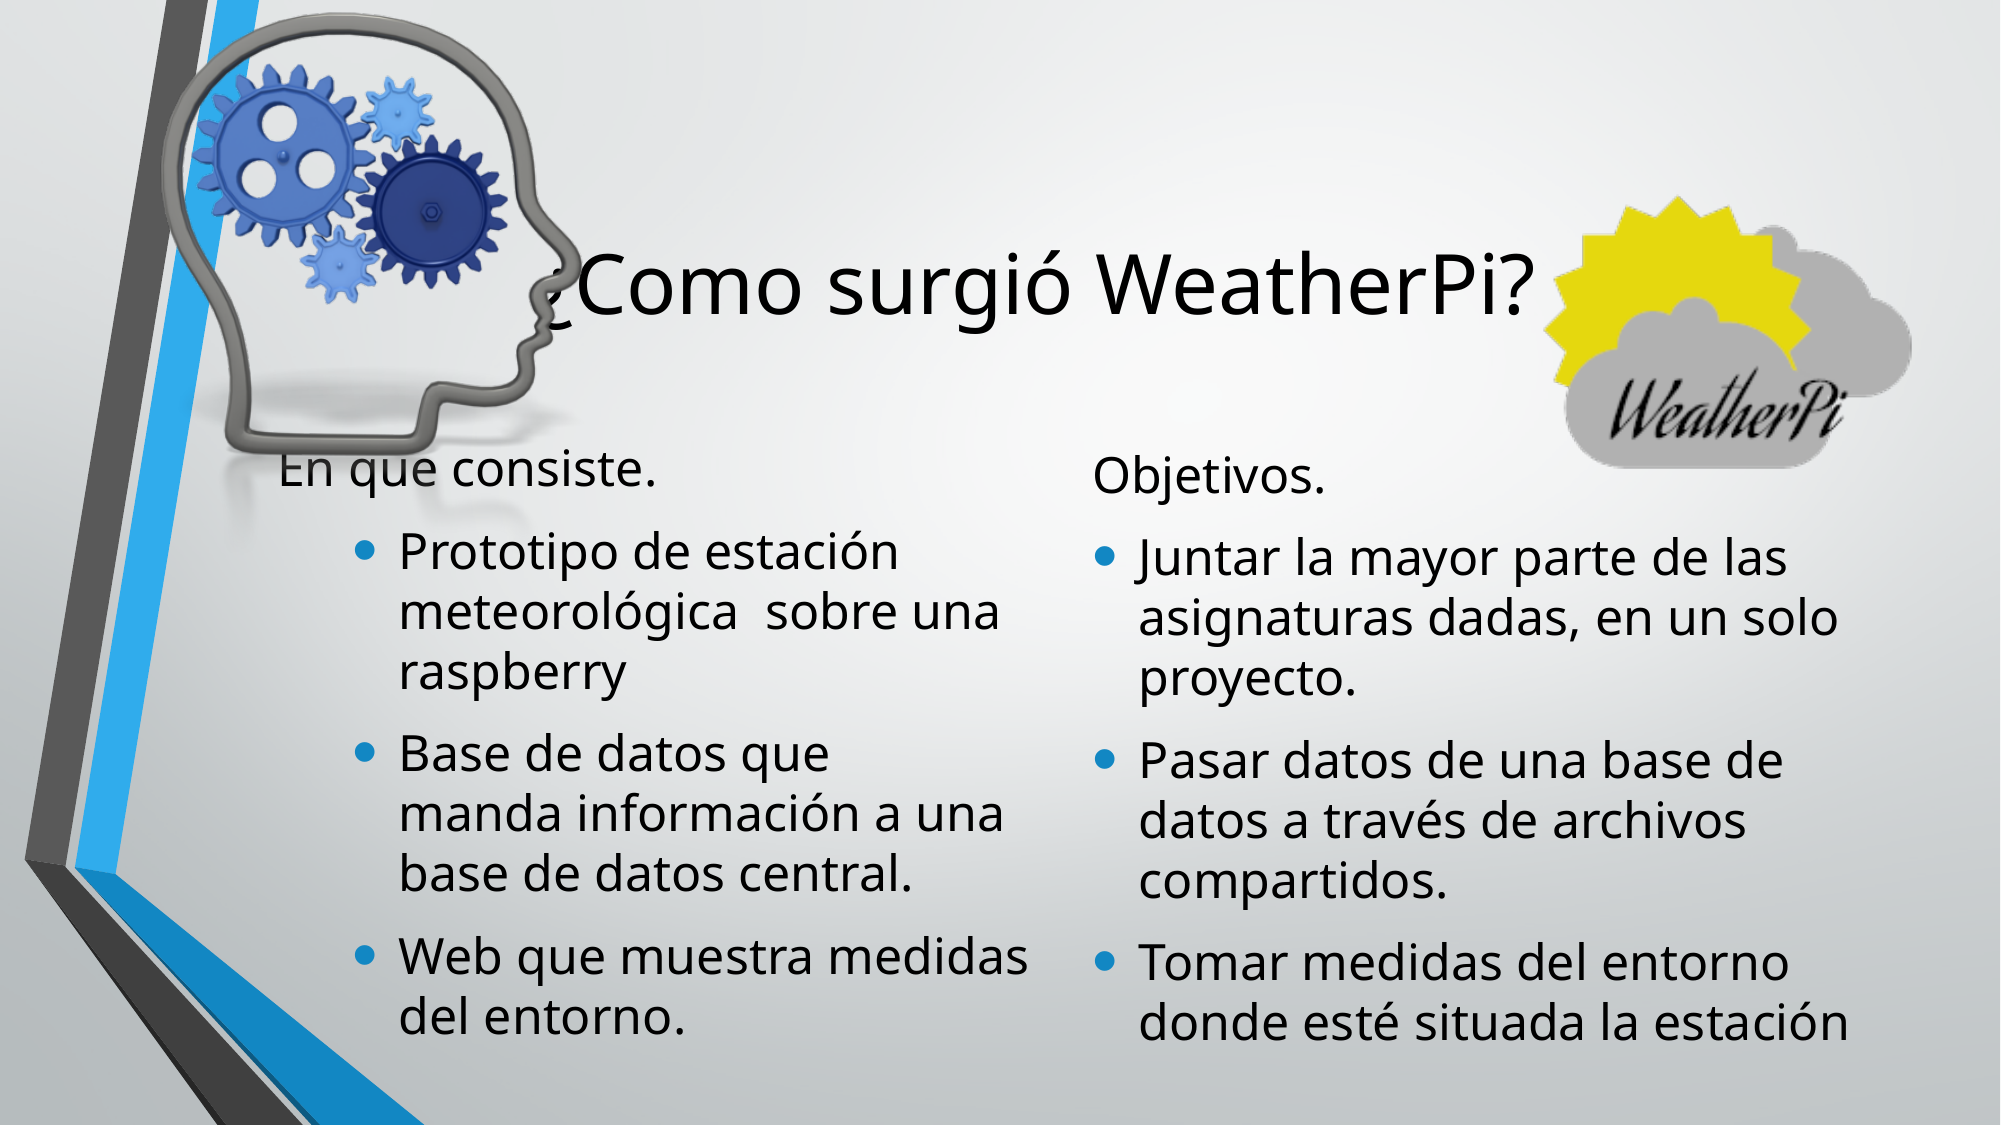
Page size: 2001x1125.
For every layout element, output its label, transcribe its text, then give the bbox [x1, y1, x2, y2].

picture [1524, 128, 1932, 537]
list En que consiste. Prototipo de estación meteorológica sobre una raspberry Base de datos que manda información a una base de datos central. Web que muestra medidas del entorno. [262, 513, 1065, 1027]
list Objetivos. Juntar la mayor parte de las asignaturas dadas, en un solo proyecto. Pasar datos de una base de datos a través de archivos compartidos. Tomar medidas del entorno donde esté situada la estación [1077, 490, 1880, 1004]
title ¿Como surgió WeatherPi? [596, 137, 1524, 426]
picture [145, 0, 596, 555]
